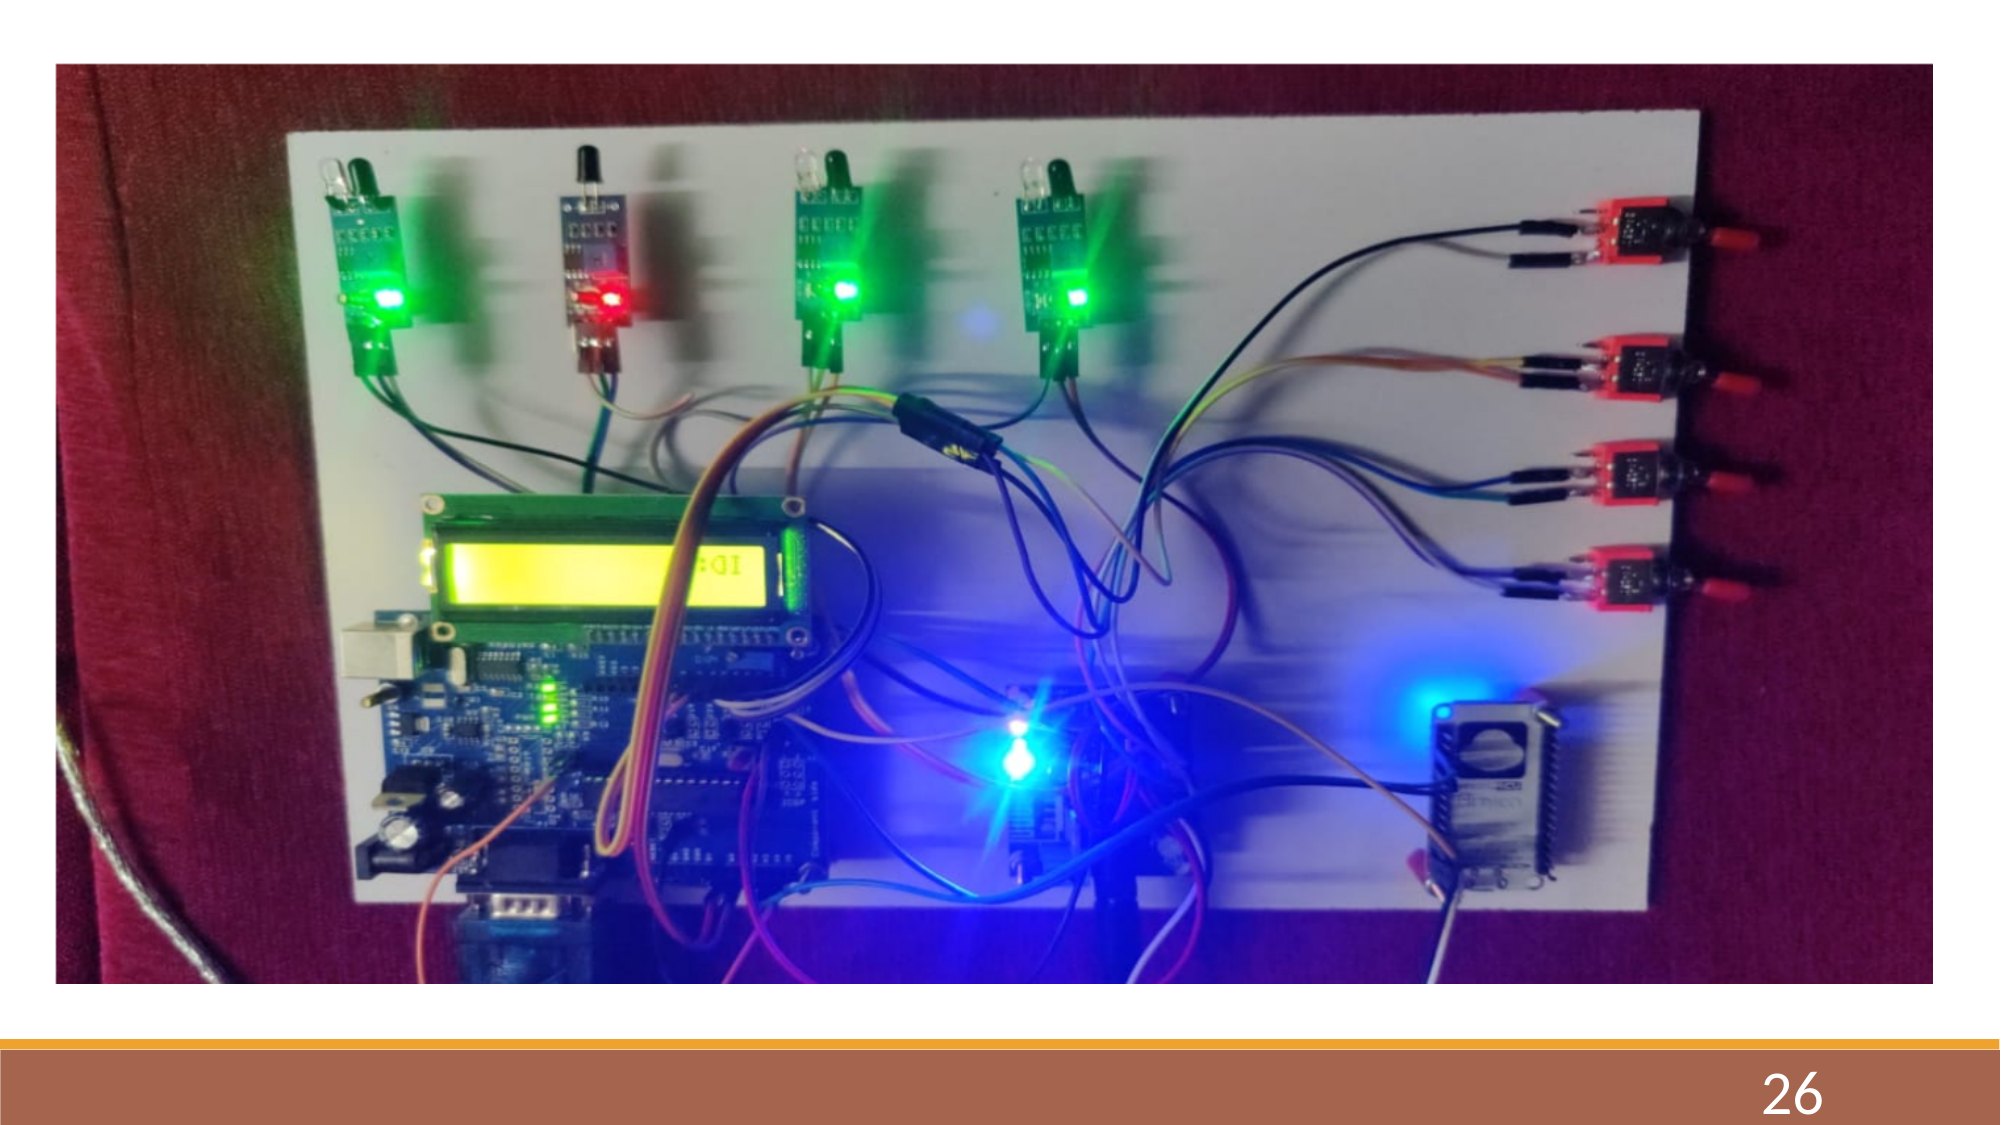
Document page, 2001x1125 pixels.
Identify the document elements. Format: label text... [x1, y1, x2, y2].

slide_number 26 [1624, 1059, 1840, 1120]
picture [58, 0, 1931, 1125]
